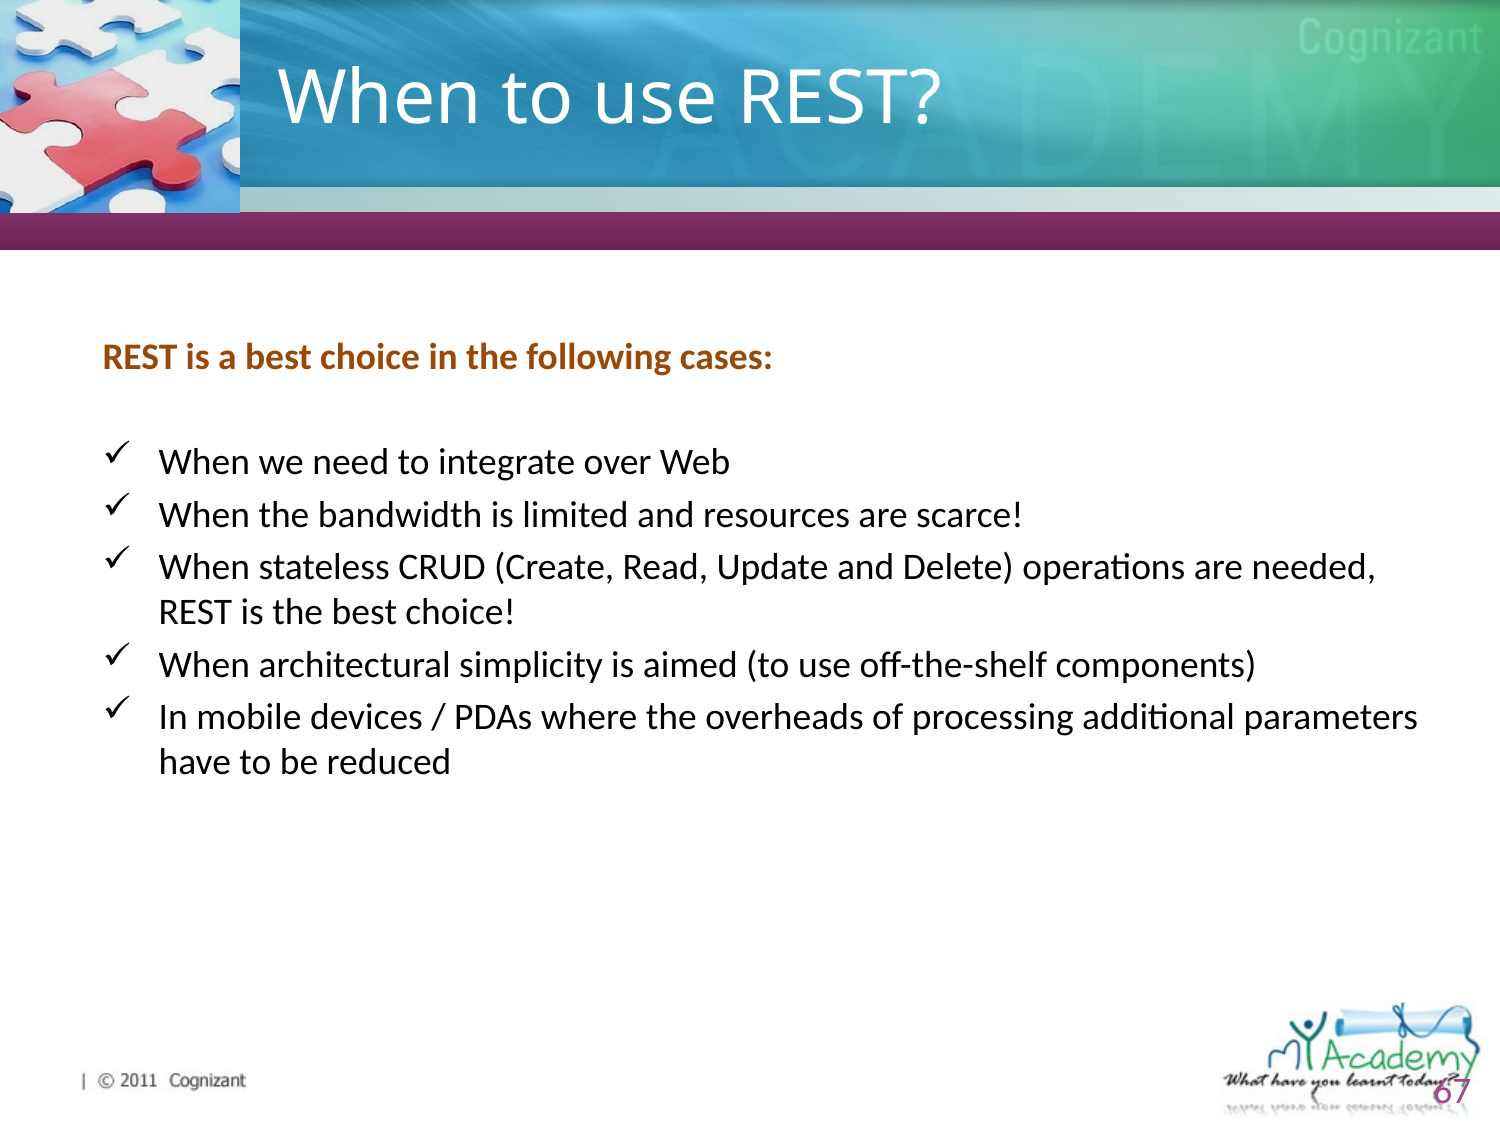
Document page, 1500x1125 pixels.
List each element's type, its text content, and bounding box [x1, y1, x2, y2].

picture [0, 0, 262, 213]
title When to use REST? [262, 0, 1500, 188]
picture [0, 250, 1500, 1125]
text_box REST is a best choice in the following cases: When we need to integrate over Web When the bandwidth is limited and resources are scarce! When stateless CRUD (Create, Read, Update and Delete) operations are needed, REST is the best choice! When architectural simplicity is aimed (to use off-the-shelf components) In mobile devices / PDAs where the overheads of processing additional parameters have to be reduced [87, 324, 1438, 400]
slide_number 67 [1418, 1059, 1492, 1112]
